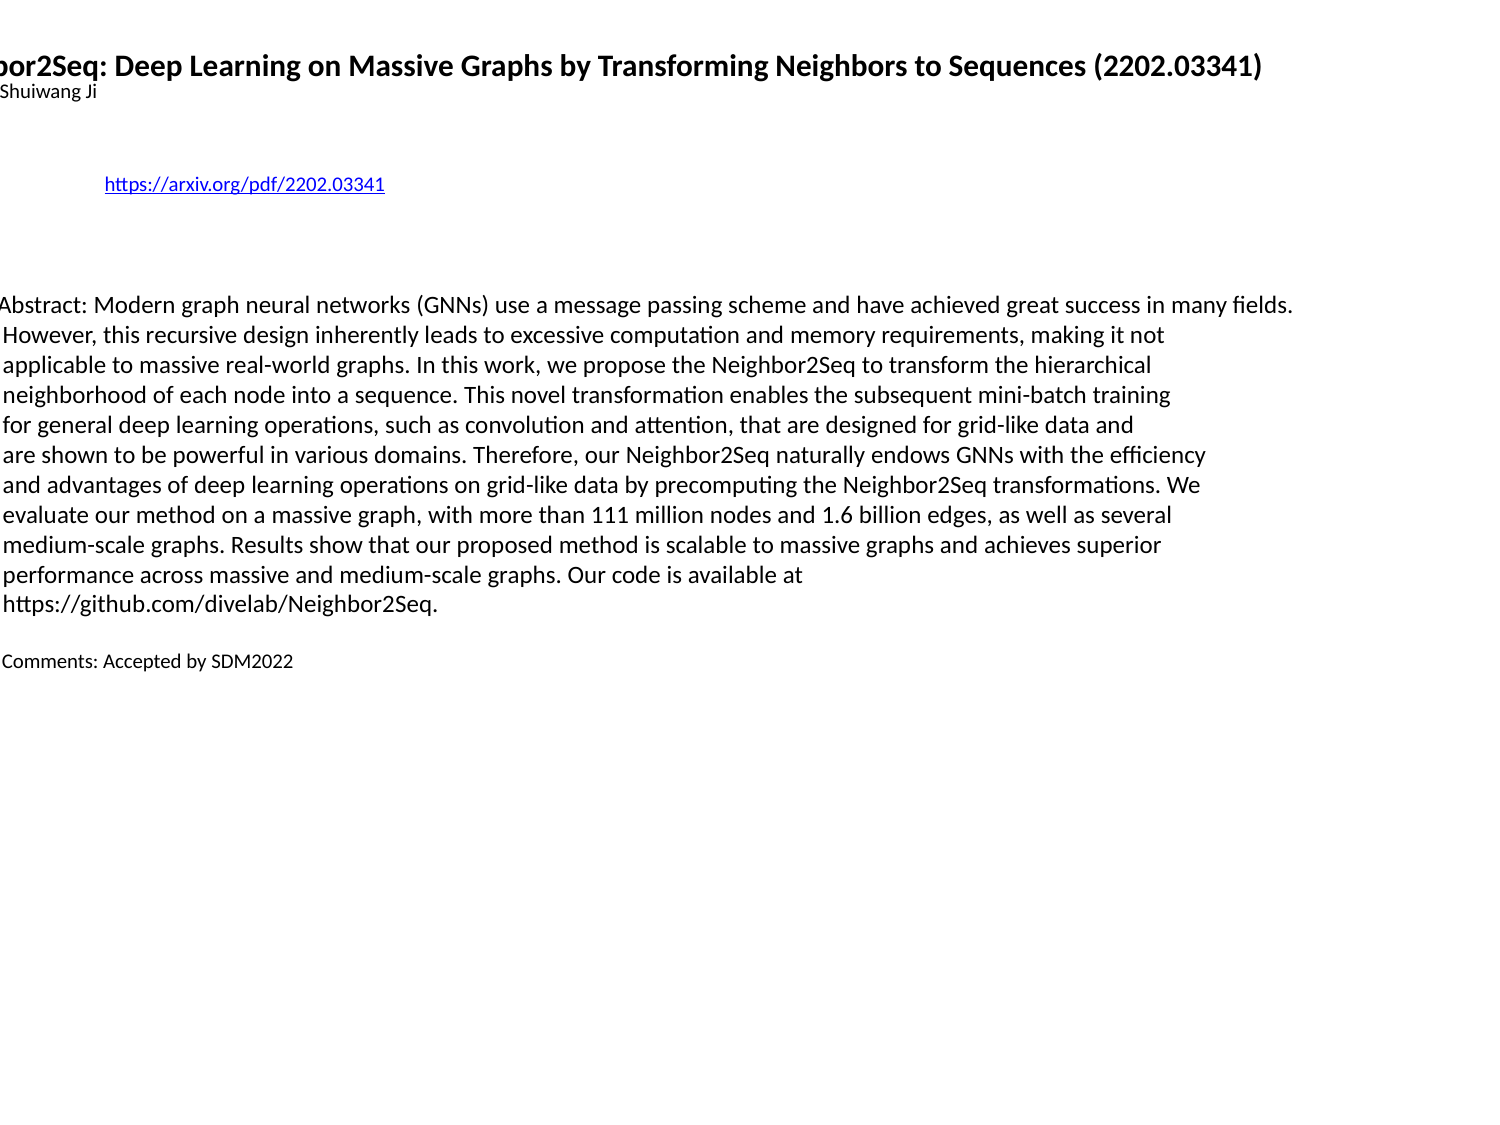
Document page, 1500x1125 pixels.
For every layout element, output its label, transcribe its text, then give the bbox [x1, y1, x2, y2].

text_box Abstract: Modern graph neural networks (GNNs) use a message passing scheme and have achieved great success in many fields. However, this recursive design inherently leads to excessive computation and memory requirements, making it not applicable to massive real-world graphs. In this work, we propose the Neighbor2Seq to transform the hierarchical neighborhood of each node into a sequence. This novel transformation enables the subsequent mini-batch training for general deep learning operations, such as convolution and attention, that are designed for grid-like data and are shown to be powerful in various domains. Therefore, our Neighbor2Seq naturally endows GNNs with the efficiency and advantages of deep learning operations on grid-like data by precomputing the Neighbor2Seq transformations. We evaluate our method on a massive graph, with more than 111 million nodes and 1.6 billion edges, as well as several medium-scale graphs. Results show that our proposed method is scalable to massive graphs and achieves superior performance across massive and medium-scale graphs. Our code is available at https://github.com/divelab/Neighbor2Seq. Comments: Accepted by SDM2022 [0, 236, 1317, 681]
text_box Neighbor2Seq: Deep Learning on Massive Graphs by Transforming Neighbors to Sequences (2202.03341) Meng Liu,Shuiwang Ji [0, 0, 1280, 110]
text_box https://arxiv.org/pdf/2202.03341 [89, 118, 401, 203]
